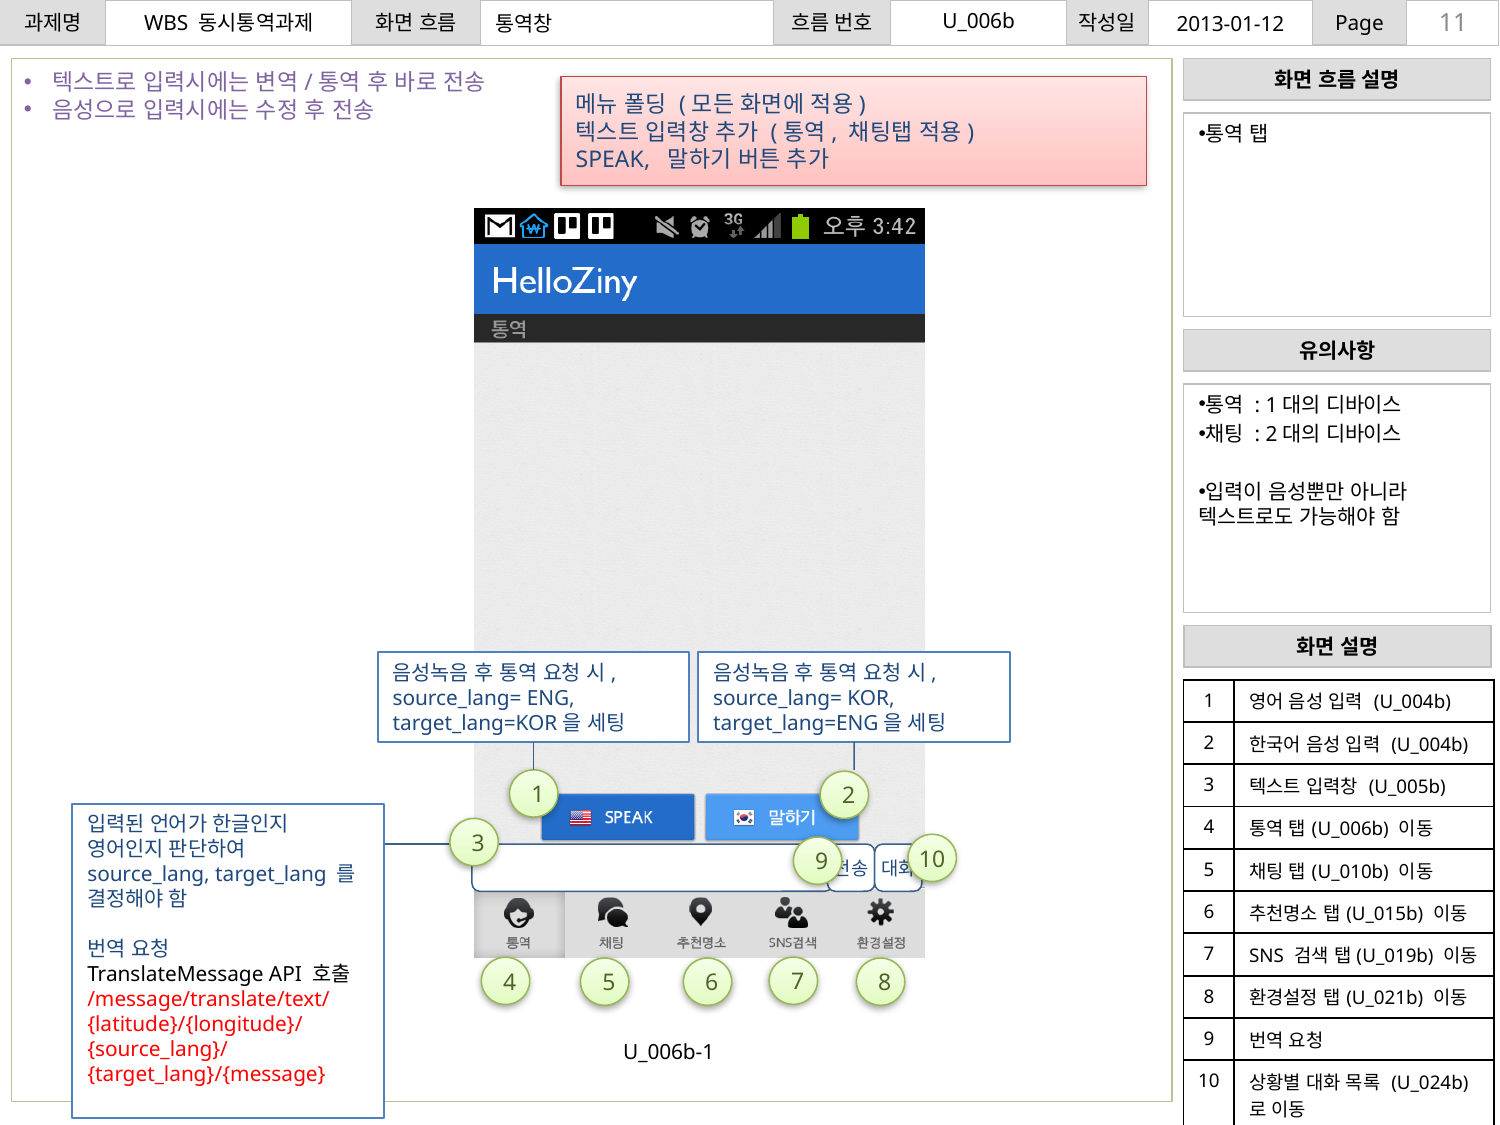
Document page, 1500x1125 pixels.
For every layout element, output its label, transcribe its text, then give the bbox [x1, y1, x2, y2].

table_cell 8 [1184, 977, 1233, 1017]
text_box 8 [855, 968, 906, 1007]
table_cell 10 [1184, 1061, 1233, 1125]
list U_006b [890, 0, 1067, 45]
table_cell 환경설정 탭(U_021b) 이동 [1235, 977, 1493, 1017]
text_box 5 [579, 968, 630, 1007]
text_box 음성녹음 후 통역 요청 시, source_lang= KOR, target_lang=ENG을 세팅 [930, 650, 1012, 744]
table_cell 4 [1184, 807, 1233, 848]
table_cell 5 [1184, 850, 1233, 890]
text_box U_006b-1 [580, 1030, 757, 1071]
table_cell 9 [1184, 1019, 1233, 1059]
table_cell 통역 탭(U_006b) 이동 [1235, 807, 1493, 848]
text_box 메뉴 폴딩 (모든 화면에 적용) 텍스트 입력창 추가 (통역, 채팅탭 적용) SPEAK, 말하기 버튼 추가 [560, 76, 1147, 186]
list 통역 : 1대의 디바이스 채팅 : 2대의 디바이스 입력이 음성뿐만 아니라 텍스트로도 가능해야 함 [1183, 383, 1491, 613]
text_box 7 [768, 968, 819, 1006]
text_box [473, 207, 925, 959]
table_cell 번역 요청 [1235, 1019, 1493, 1059]
text_box 입력된 언어가 한글인지 영어인지 판단하여 source_lang, target_lang 를 결정해야 함 번역 요청 TranslateMessage API 호출 /message/translate/text/{latitude}/{longitude}/{source_lang}/{target_lang}/{message} [70, 802, 386, 1120]
title 통역창 [480, 0, 774, 48]
table_cell 2 [1184, 723, 1233, 763]
table_cell 채팅 탭(U_010b) 이동 [1235, 850, 1493, 890]
list 통역 탭 [1183, 112, 1491, 317]
table_cell 텍스트 입력창 (U_005b) [1235, 765, 1493, 806]
table_cell 7 [1184, 934, 1233, 975]
table_header 영어 음성 입력 (U_004b) [1235, 681, 1493, 721]
text_box 6 [682, 968, 733, 1007]
table_cell 3 [1184, 765, 1233, 806]
table_cell 추천명소 탭(U_015b) 이동 [1235, 892, 1493, 932]
text_box 음성녹음 후 통역 요청 시, source_lang= ENG, target_lang=KOR을 세팅 [376, 650, 468, 744]
table_cell 상황별 대화 목록 (U_024b)로 이동 [1235, 1061, 1493, 1125]
slide_number 11 [1406, 0, 1500, 47]
table_cell SNS 검색 탭(U_019b) 이동 [1235, 934, 1493, 975]
table_header 1 [1184, 681, 1233, 721]
text_box 3 [449, 818, 468, 866]
table_cell 한국어 음성 입력 (U_004b) [1235, 723, 1493, 763]
text_box 텍스트로 입력시에는 변역/통역 후 바로 전송 음성으로 입력시에는 수정 후 전송 [9, 60, 502, 130]
text_box 10 [930, 833, 958, 883]
text_box 4 [480, 968, 531, 1006]
table_cell 6 [1184, 892, 1233, 932]
